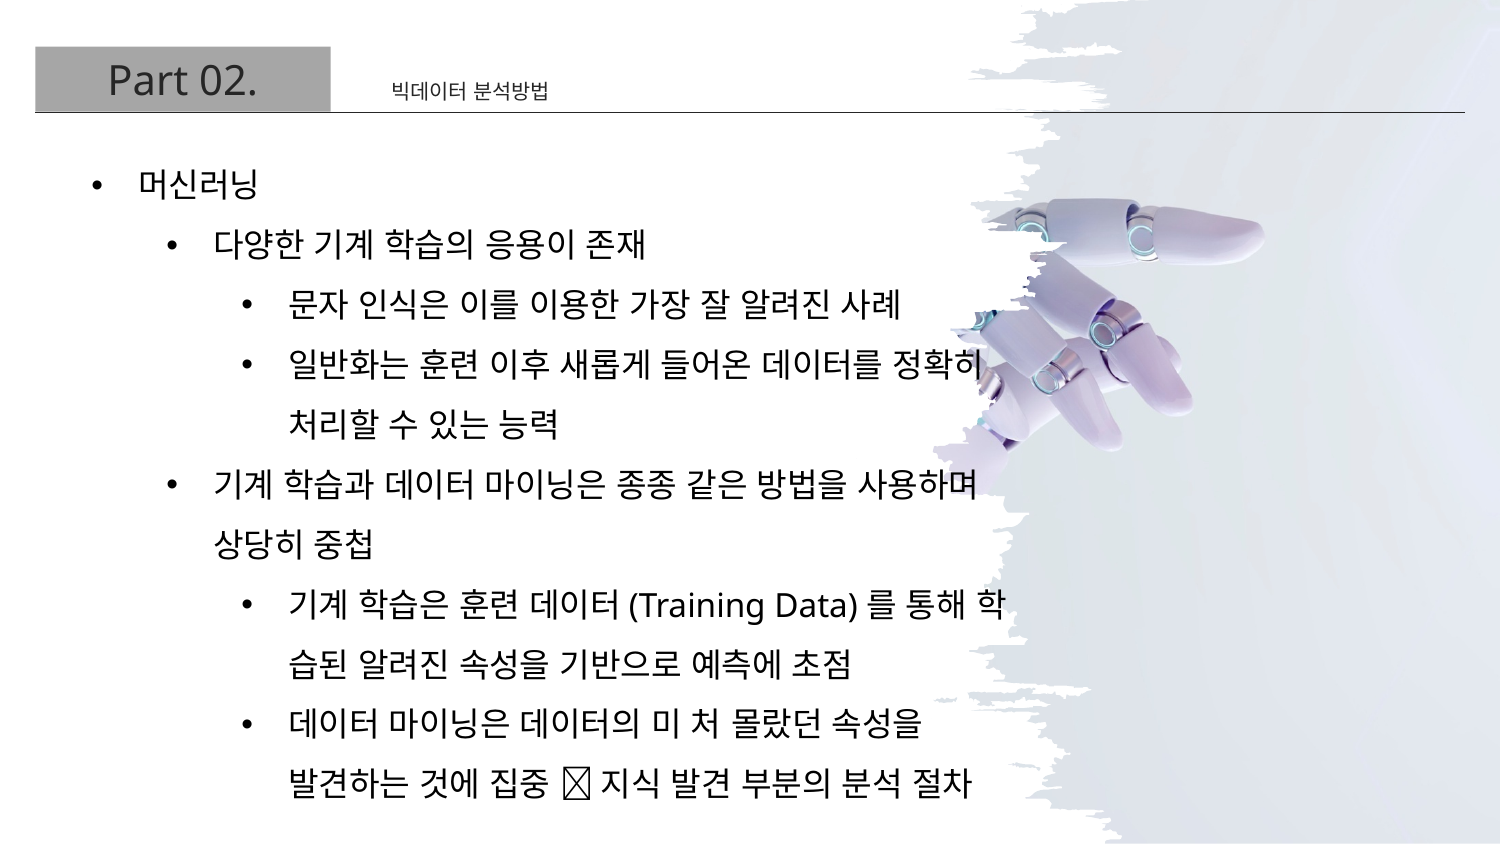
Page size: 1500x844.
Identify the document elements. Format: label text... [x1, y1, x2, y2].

picture [855, 0, 1500, 844]
text_box 머신러닝 다양한 기계 학습의 응용이 존재 문자 인식은 이를 이용한 가장 잘 알려진 사례 일반화는 훈련 이후 새롭게 들어온 데이터를 정확히 처리할 수 있는 능력 기계 학습과 데이터 마이닝은 종종 같은 방법을 사용하며 상당히 중첩 기계 학습은 훈련 데이터(Training Data)를 통해 학 습된 알려진 속성을 기반으로 예측에 초점 데이터 마이닝은 데이터의 미 처 몰랐던 속성을 발견하는 것에 집중  지식 발견 부분의 분석 절차 [76, 137, 850, 811]
text_box 빅데이터 분석방법 [316, 71, 625, 111]
text_box Part 02. [35, 46, 331, 111]
